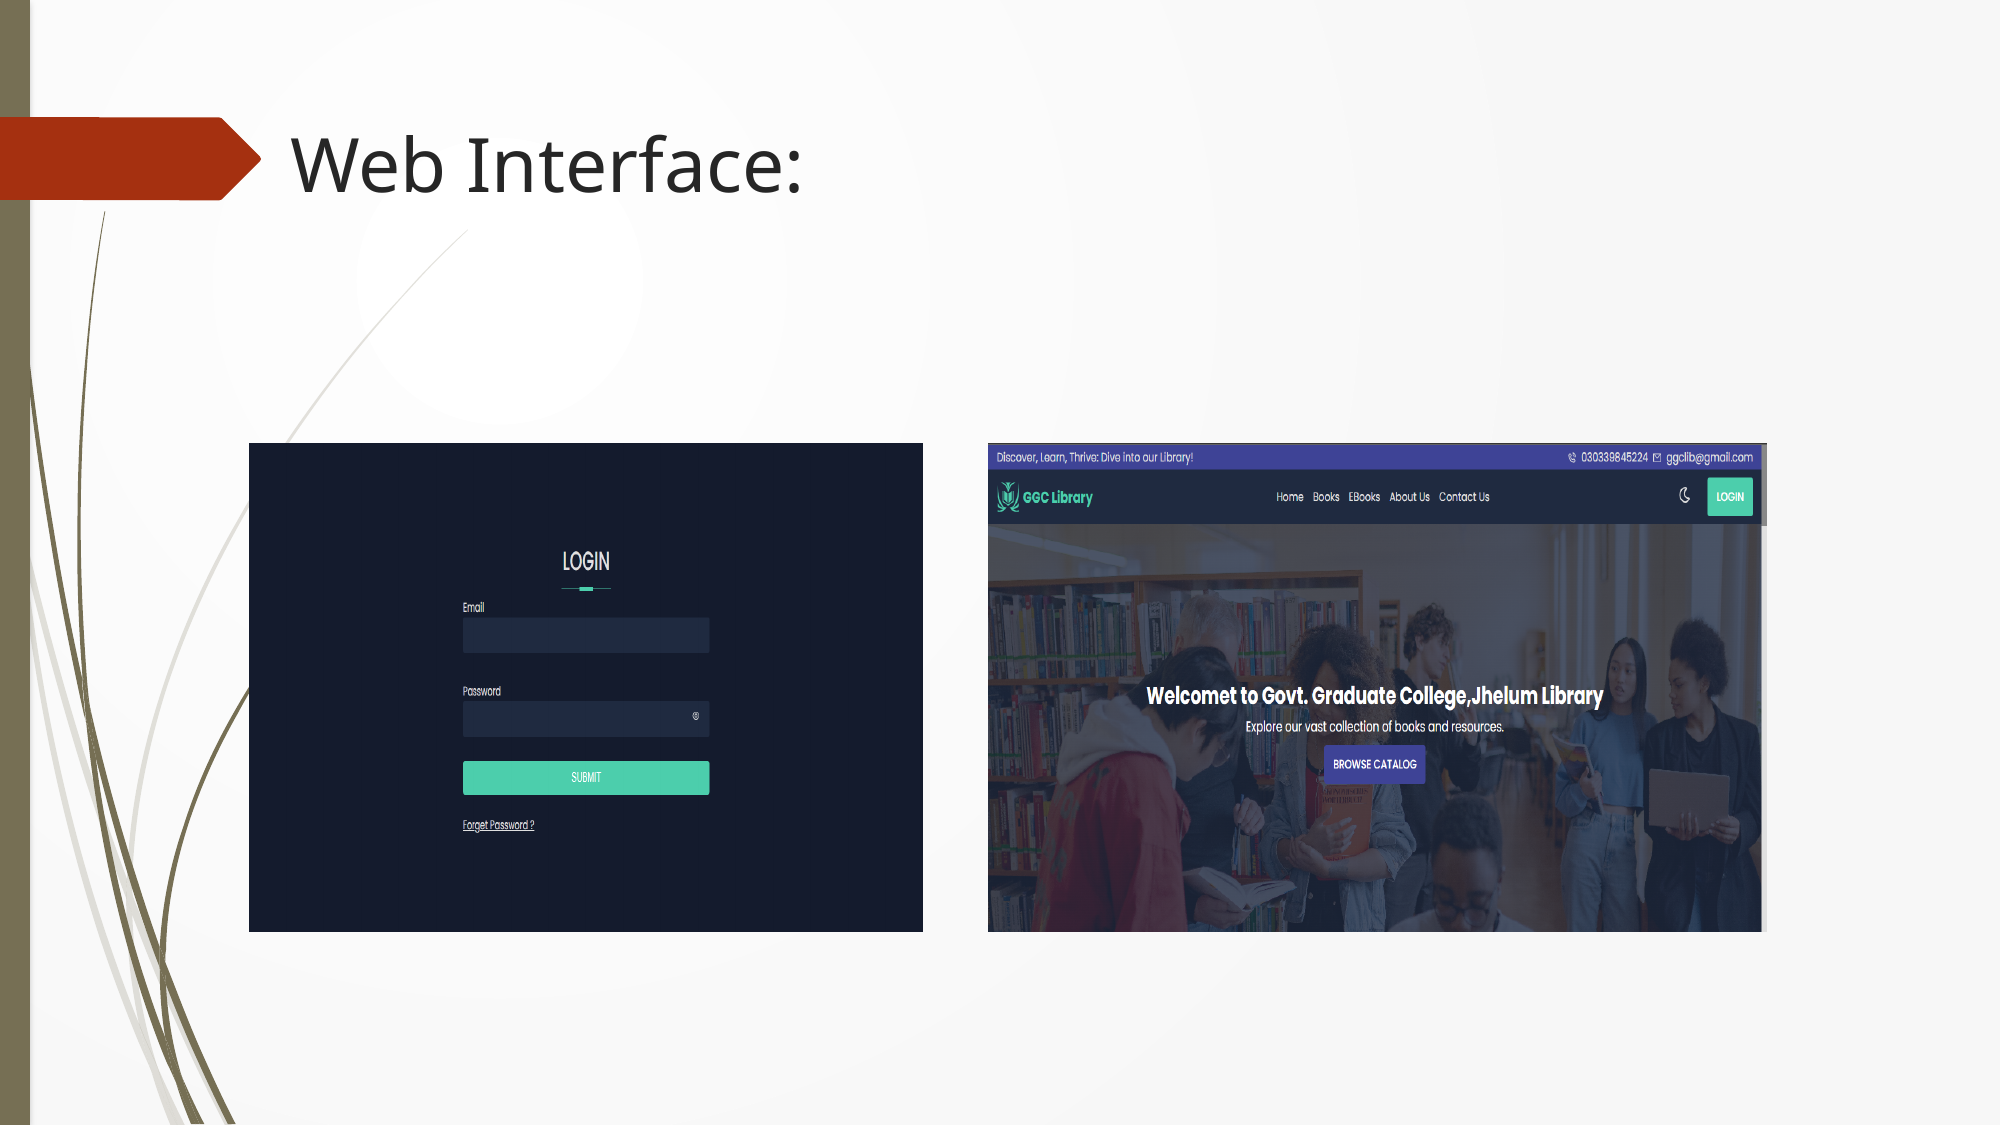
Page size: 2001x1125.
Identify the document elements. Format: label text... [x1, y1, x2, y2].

picture [249, 443, 924, 932]
picture [988, 443, 1767, 932]
title Web Interface: [275, 109, 1738, 320]
